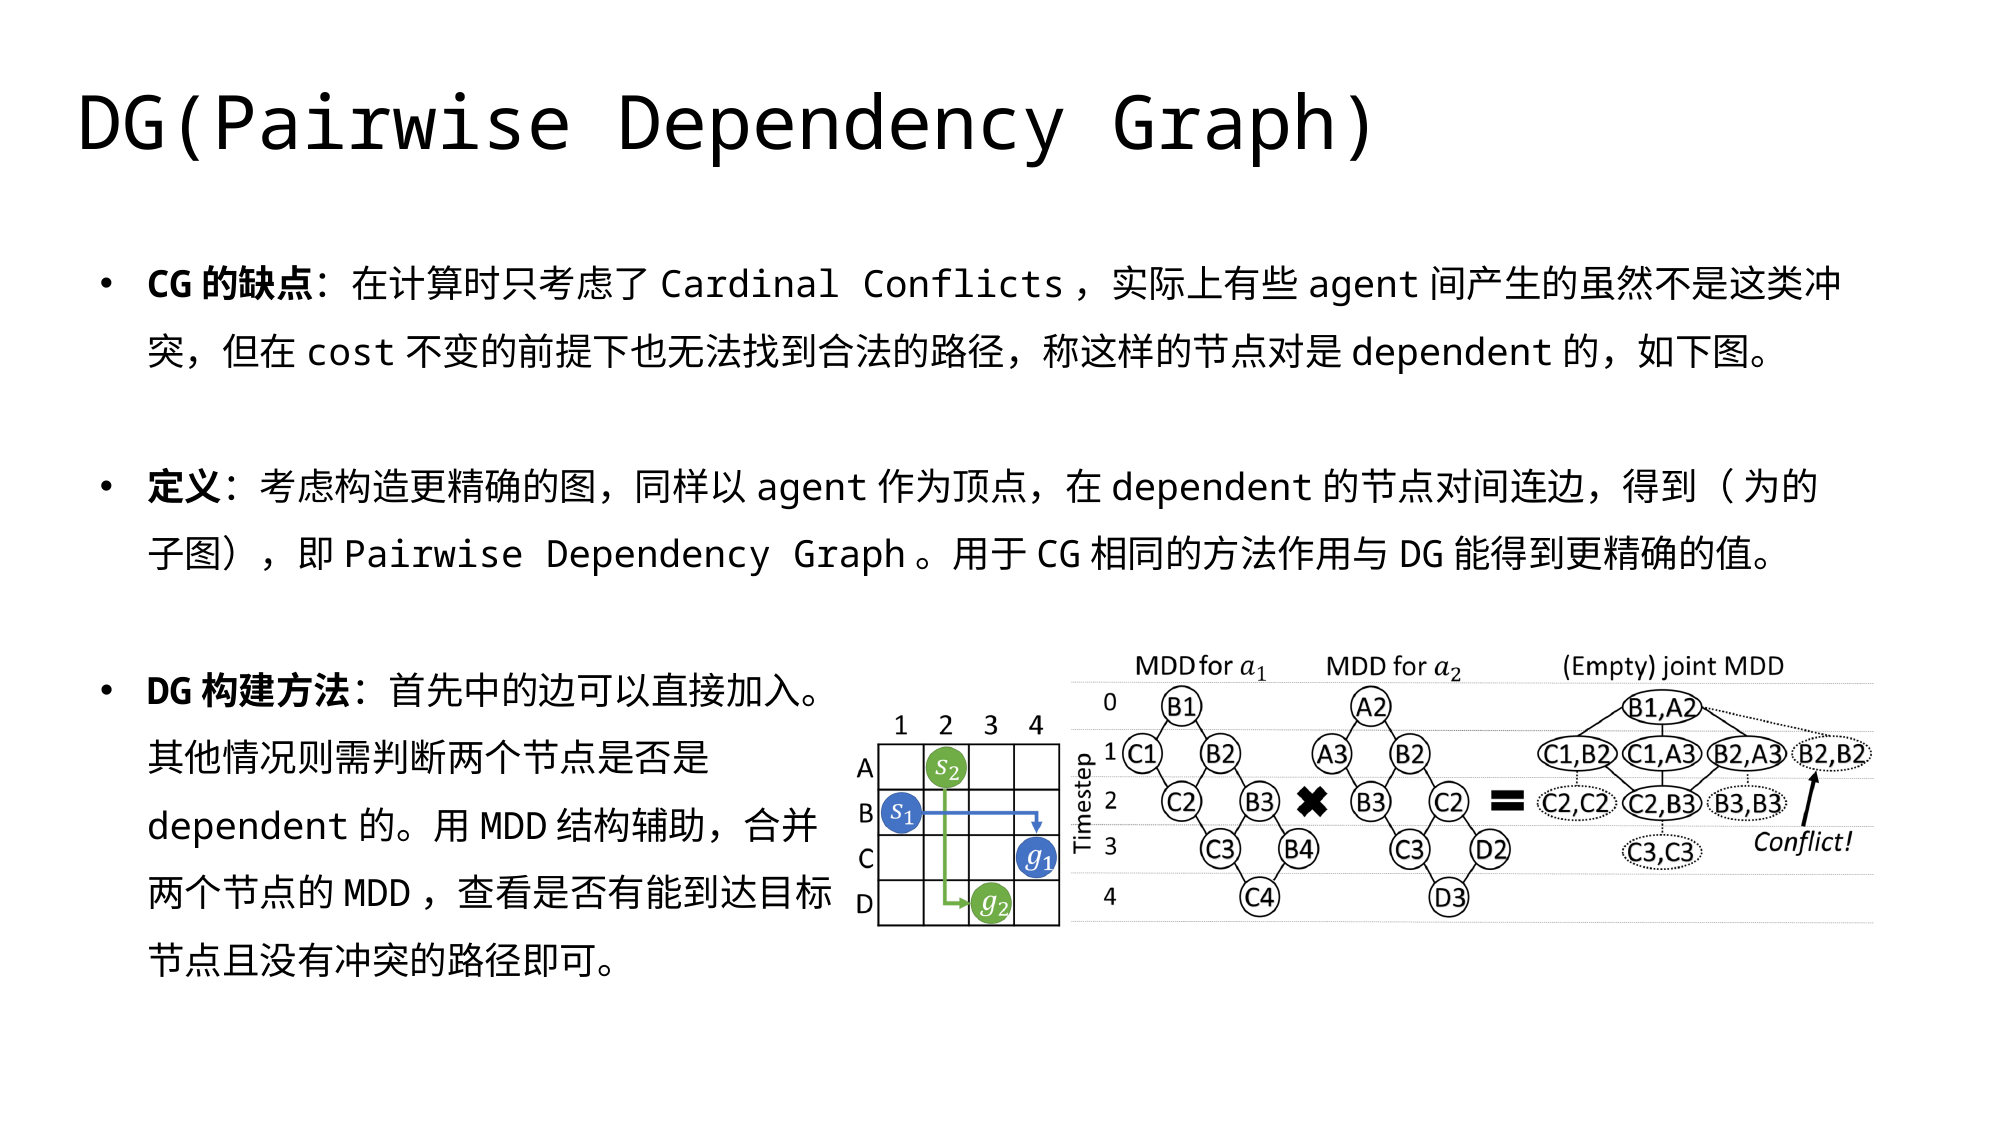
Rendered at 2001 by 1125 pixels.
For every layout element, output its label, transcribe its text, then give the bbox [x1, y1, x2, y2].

title DG(Pairwise Dependency Graph) [62, 50, 1788, 201]
picture [814, 636, 1904, 944]
